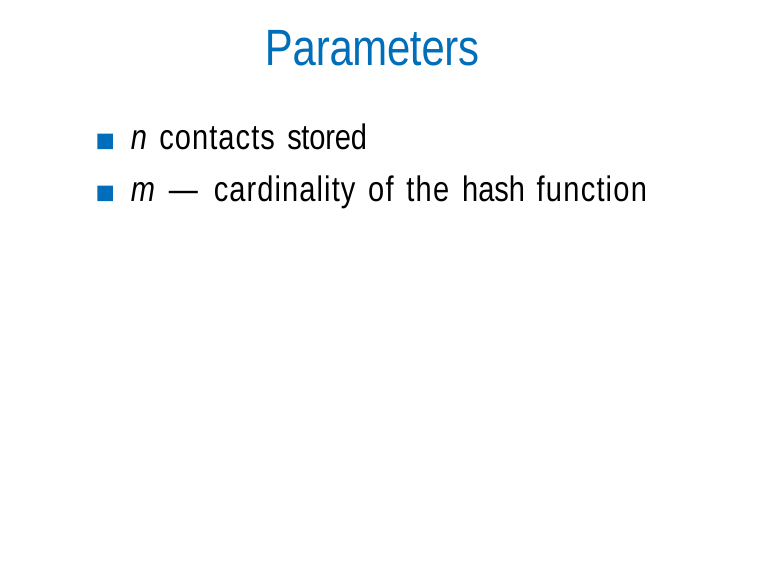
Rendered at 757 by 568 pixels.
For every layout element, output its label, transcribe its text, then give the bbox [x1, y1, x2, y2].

title Parameters [33, 12, 724, 110]
text_box [97, 133, 113, 150]
text_box n contacts stored m — cardinality of the hash function [128, 102, 654, 209]
text_box [97, 185, 113, 202]
